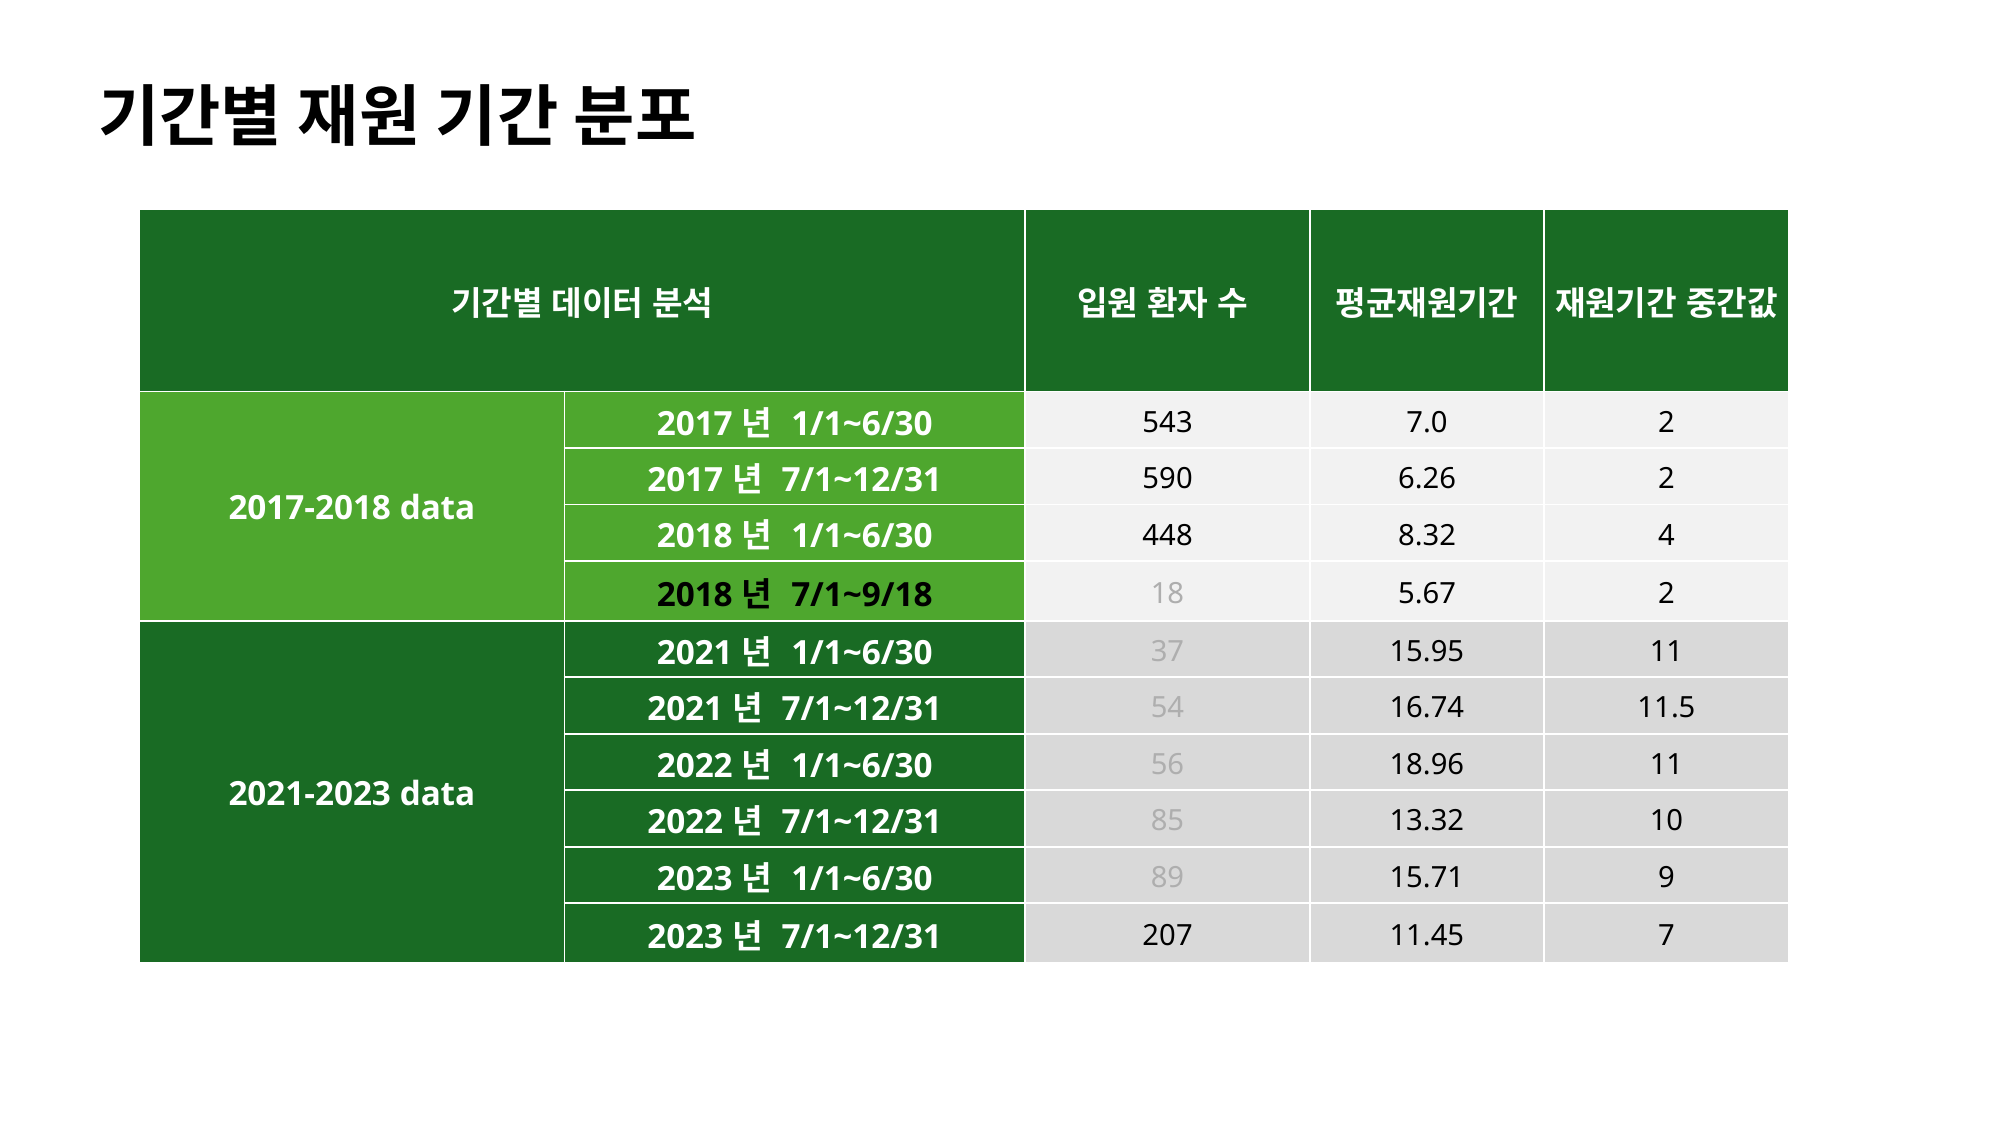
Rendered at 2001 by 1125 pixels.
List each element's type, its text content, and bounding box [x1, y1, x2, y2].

table_header 재원기간 중간값 [1545, 210, 1788, 391]
table_cell 13.32 [1311, 791, 1543, 846]
table_header 평균재원기간 [1311, 210, 1543, 391]
table_cell 207 [1026, 904, 1309, 962]
table_cell 37 [1026, 622, 1309, 676]
table_cell 9 [1545, 848, 1788, 902]
table_header 입원 환자 수 [1026, 210, 1309, 391]
table_cell 5.67 [1311, 562, 1543, 620]
table_cell 11.45 [1311, 904, 1543, 962]
table_cell 56 [1026, 735, 1309, 789]
table_cell 54 [1026, 678, 1309, 733]
table_cell 7 [1545, 904, 1788, 962]
table_cell 2021년 1/1~6/30 [565, 622, 1024, 676]
text_box 기간별 재원 기간 분포 [83, 65, 1084, 161]
table_cell 15.71 [1311, 848, 1543, 902]
table_cell 16.74 [1311, 678, 1543, 733]
table_cell 2018년 1/1~6/30 [565, 505, 1024, 560]
table_cell 2023년 7/1~12/31 [565, 904, 1024, 962]
table_cell 6.26 [1311, 449, 1543, 504]
table_cell 10 [1545, 791, 1788, 846]
table_cell 2023년 1/1~6/30 [565, 848, 1024, 902]
table_cell 2 [1545, 449, 1788, 504]
table_cell 8.32 [1311, 505, 1543, 560]
table_cell 11.5 [1545, 678, 1788, 733]
table_header 기간별 데이터 분석 [140, 210, 1024, 391]
table_cell 2 [1545, 392, 1788, 447]
table_cell 2021년 7/1~12/31 [565, 678, 1024, 733]
table_cell 2017년 1/1~6/30 [565, 392, 1024, 447]
table_cell 89 [1026, 848, 1309, 902]
table_cell 4 [1545, 505, 1788, 560]
table_cell 2021-2023 data [140, 622, 564, 962]
table_cell 15.95 [1311, 622, 1543, 676]
table_cell 590 [1026, 449, 1309, 504]
table_cell 85 [1026, 791, 1309, 846]
table_cell 2018년 7/1~9/18 [565, 562, 1024, 620]
table_cell 448 [1026, 505, 1309, 560]
table_cell 2 [1545, 562, 1788, 620]
table_cell 543 [1026, 392, 1309, 447]
table_cell 18 [1026, 562, 1309, 620]
table_cell 2017-2018 data [140, 392, 564, 620]
table_cell 2022년 1/1~6/30 [565, 735, 1024, 789]
table_cell 2017년 7/1~12/31 [565, 449, 1024, 504]
table_cell 11 [1545, 735, 1788, 789]
table_cell 7.0 [1311, 392, 1543, 447]
table_cell 18.96 [1311, 735, 1543, 789]
table_cell 2022년 7/1~12/31 [565, 791, 1024, 846]
table_cell 11 [1545, 622, 1788, 676]
